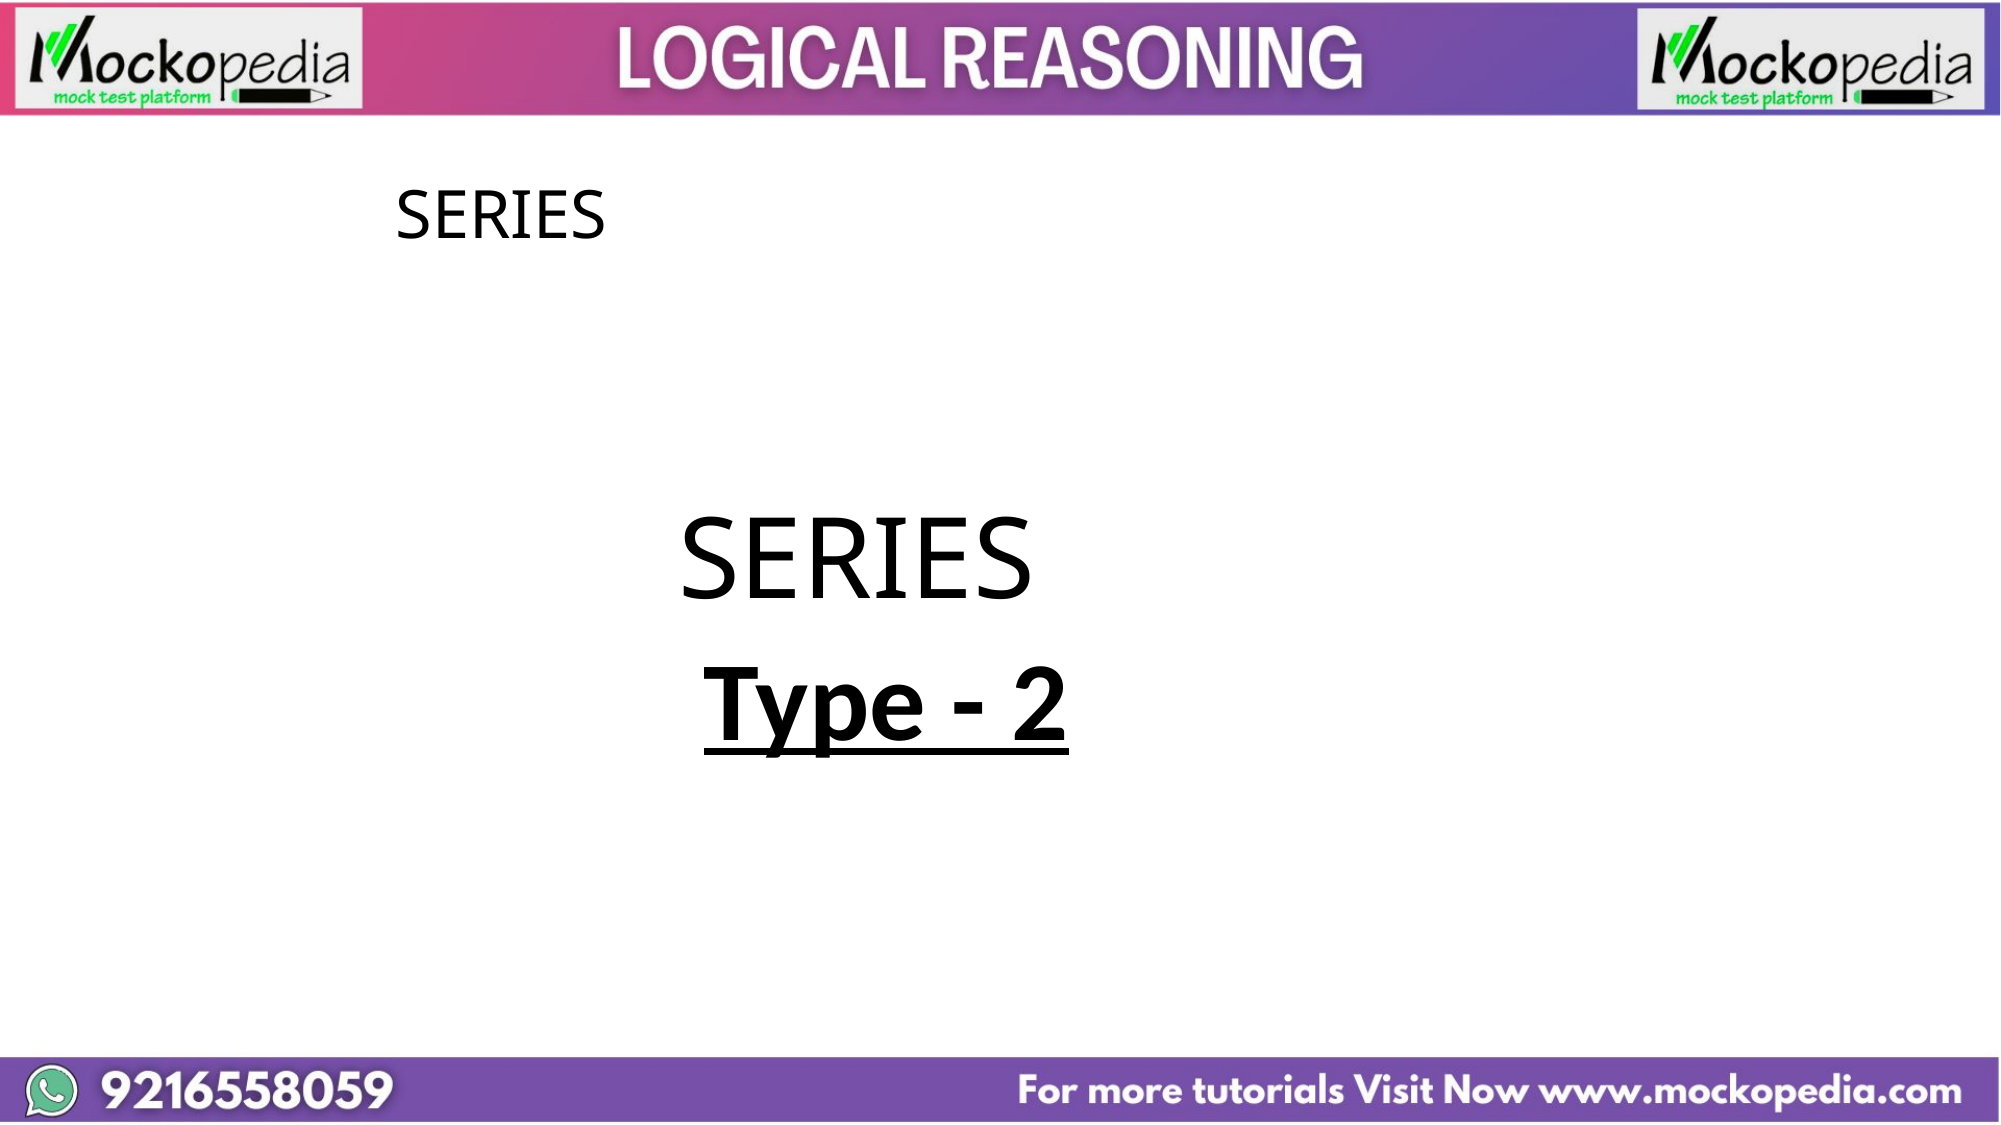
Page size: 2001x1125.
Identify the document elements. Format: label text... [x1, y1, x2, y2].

list SERIES SERIES Type - 2 [25, 173, 1951, 1051]
picture [0, 0, 2001, 1125]
